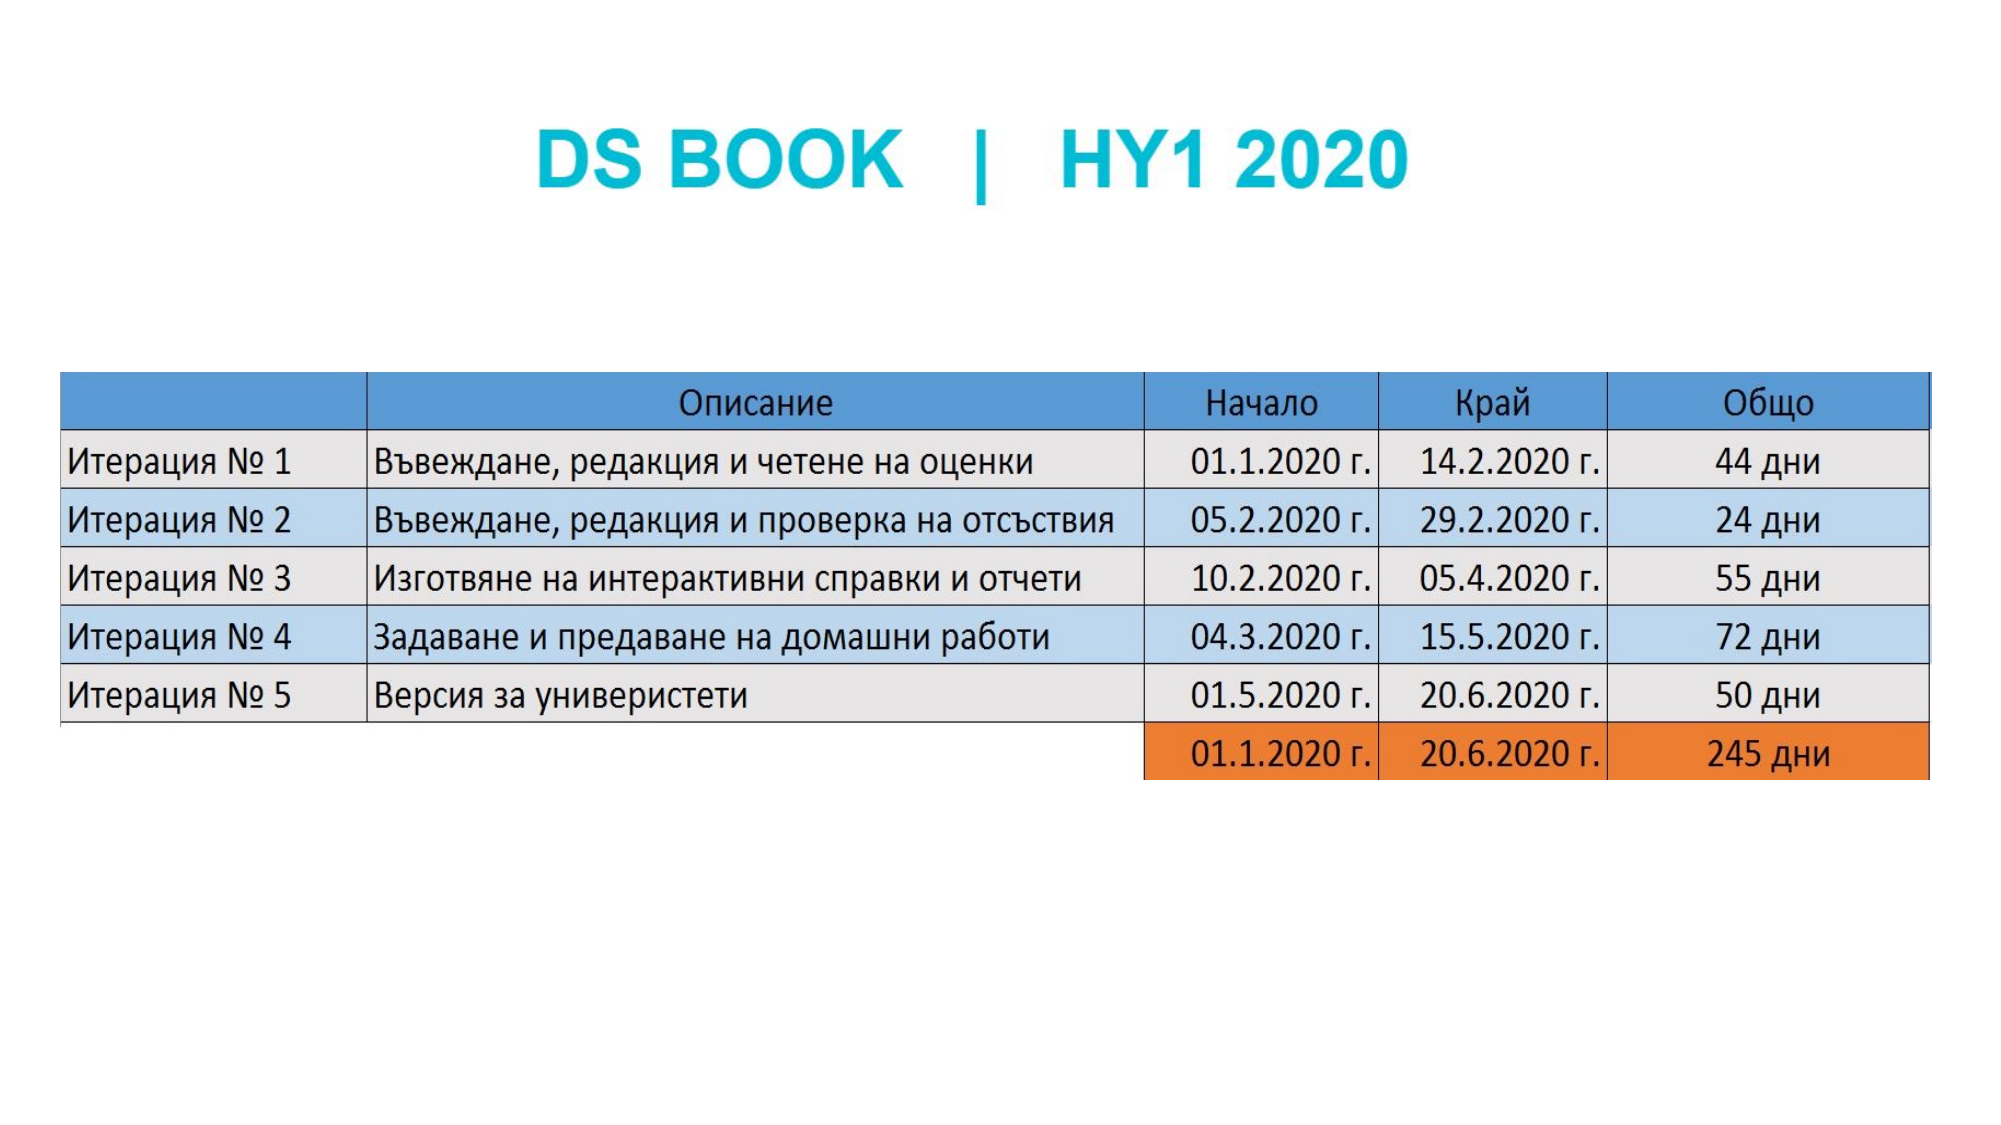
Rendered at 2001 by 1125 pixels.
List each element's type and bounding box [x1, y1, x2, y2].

picture [518, 108, 1446, 222]
picture [60, 372, 1933, 780]
